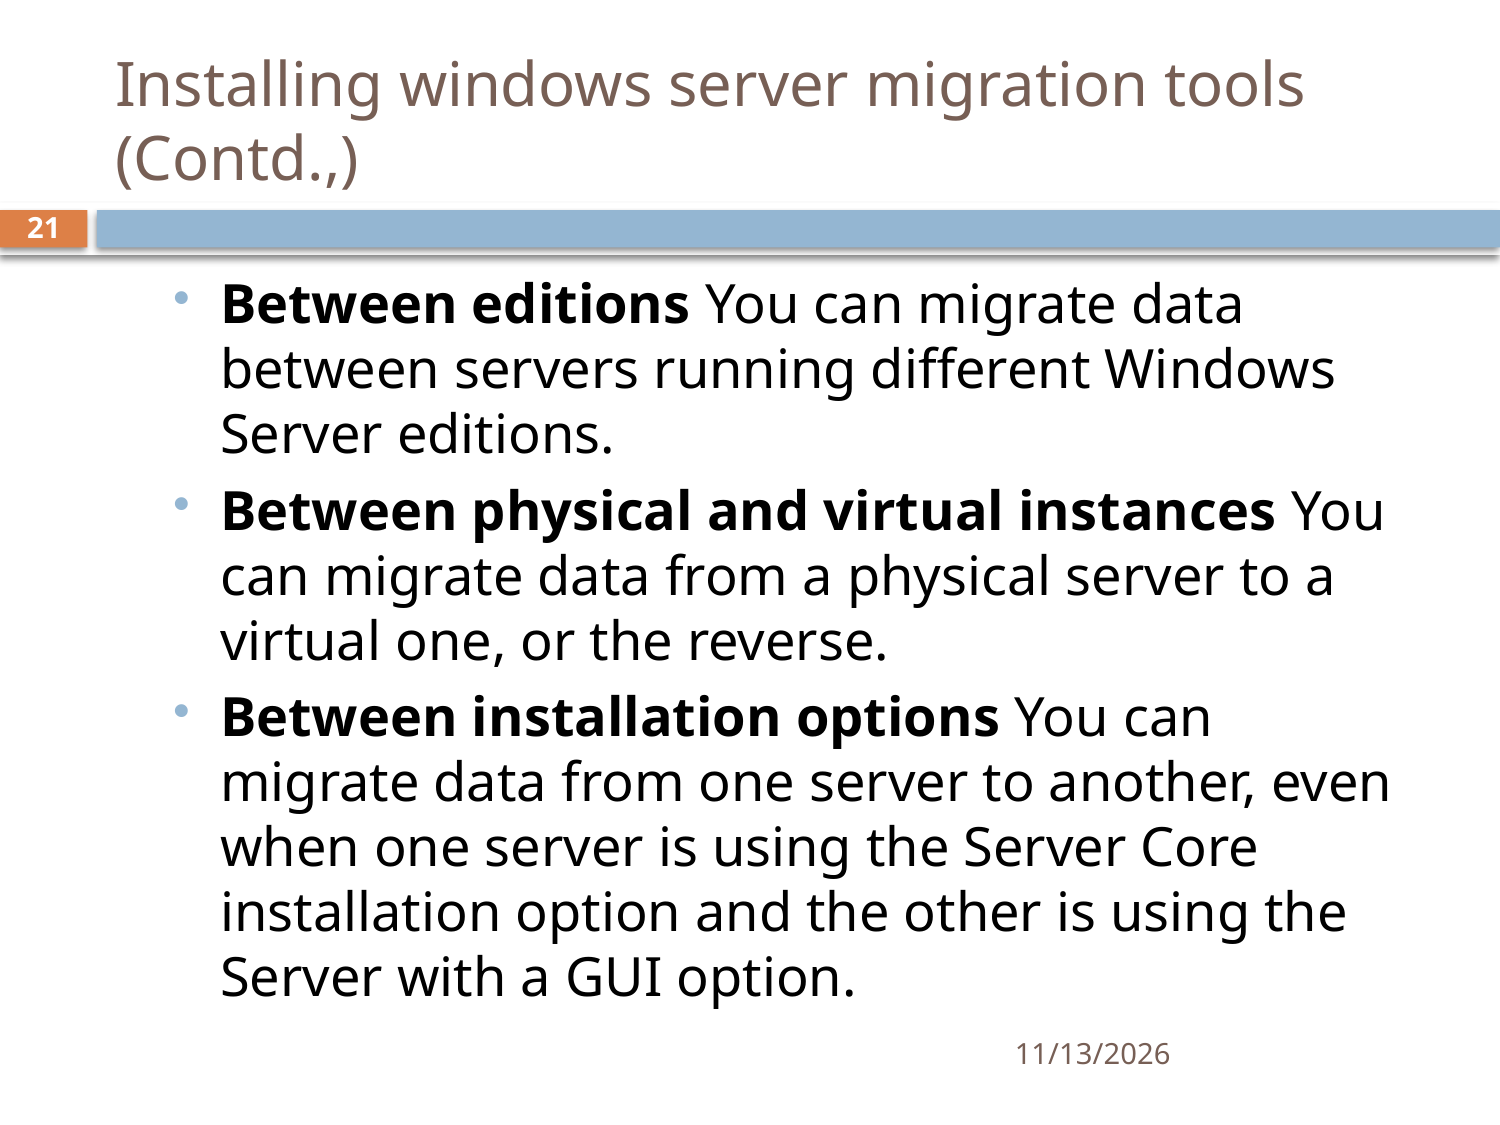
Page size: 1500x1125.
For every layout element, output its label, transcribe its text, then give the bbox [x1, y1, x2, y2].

slide_number 21 [0, 208, 88, 249]
list Between editions You can migrate data between servers running different Windows Server editions. Between physical and virtual instances You can migrate data from a physical server to a virtual one, or the reverse. Between installation options You can migrate data from one server to another, even when one server is using the Server Core installation option and the other is using the Server with a GUI option. [100, 262, 1438, 1000]
title Installing windows server migration tools (Contd.,) [100, 37, 1438, 200]
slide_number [999, 1025, 1438, 1085]
